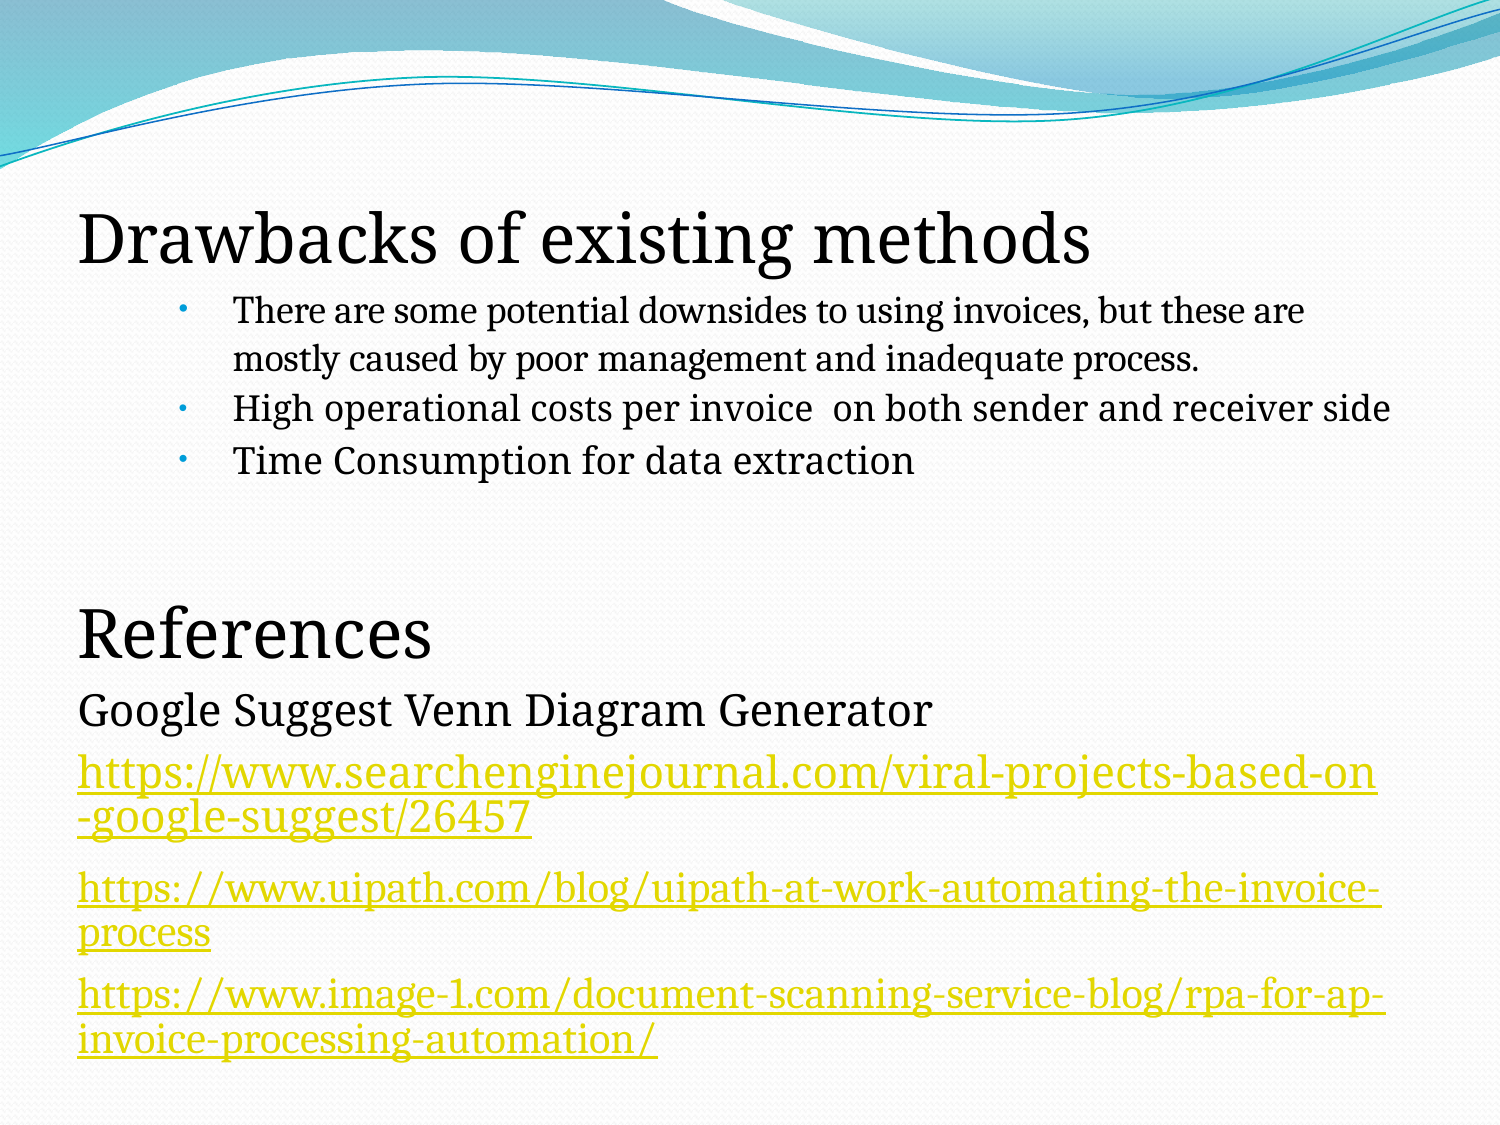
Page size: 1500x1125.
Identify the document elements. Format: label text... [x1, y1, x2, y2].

list Drawbacks of existing methods There are some potential downsides to using invoices, but these are mostly caused by poor management and inadequate process. High operational costs per invoice on both sender and receiver side Time Consumption for data extraction References Google Suggest Venn Diagram Generator https://www.searchenginejournal.com/viral-projects-based-on-google-suggest/26457 https://www.uipath.com/blog/uipath-at-work-automating-the-invoice-process https://www.image-1.com/document-scanning-service-blog/rpa-for-ap-invoice-processing-automation/ [62, 187, 1413, 975]
